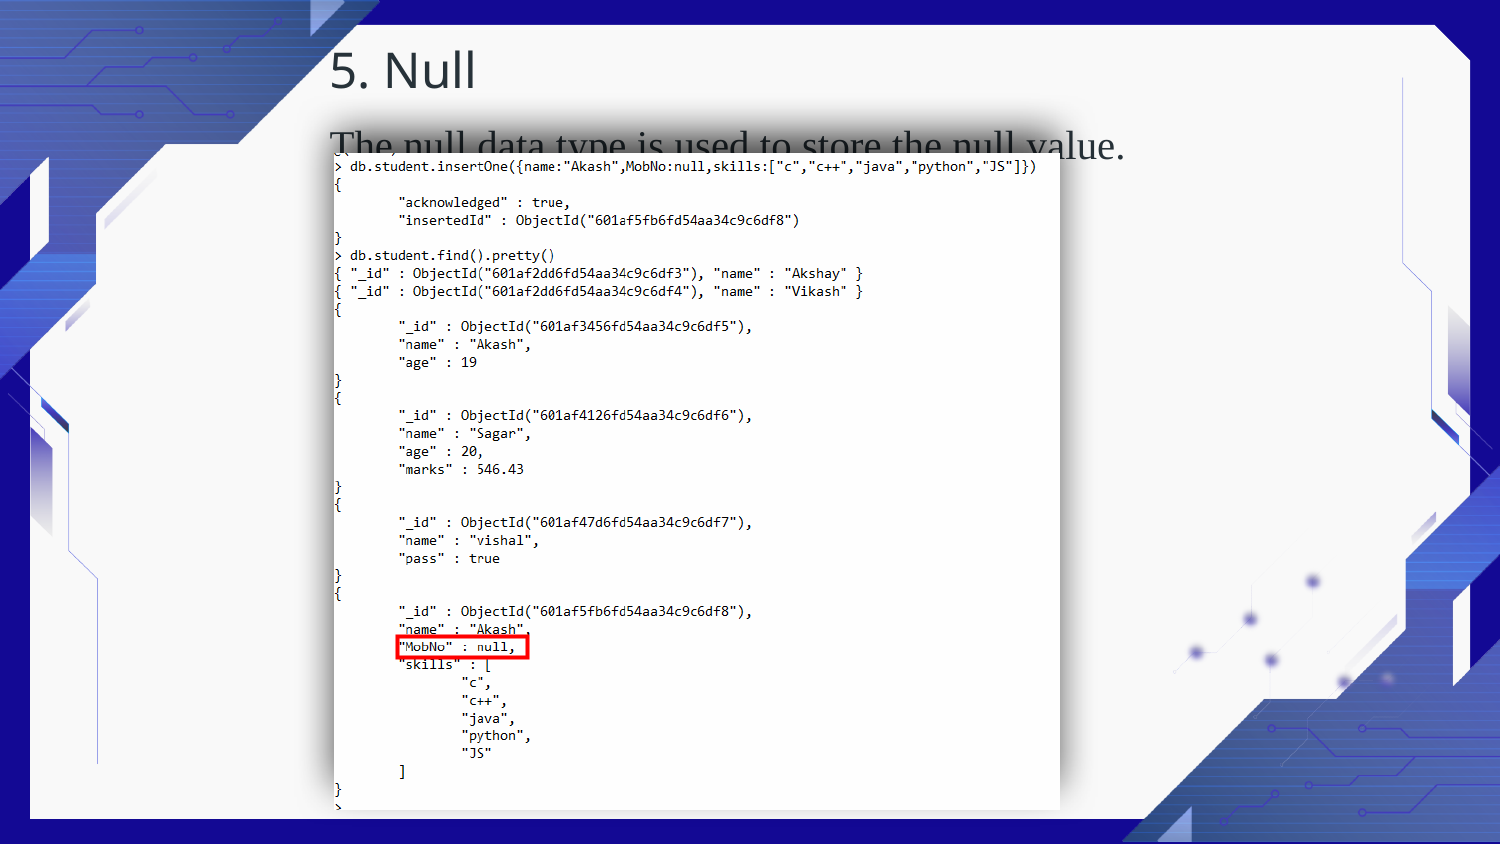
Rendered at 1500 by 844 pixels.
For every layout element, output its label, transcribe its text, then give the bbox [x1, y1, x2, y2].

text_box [1070, 66, 1500, 844]
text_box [0, 0, 393, 776]
picture [333, 153, 1060, 810]
text_box 5. Null The null data type is used to store the null value. [393, 38, 1128, 113]
